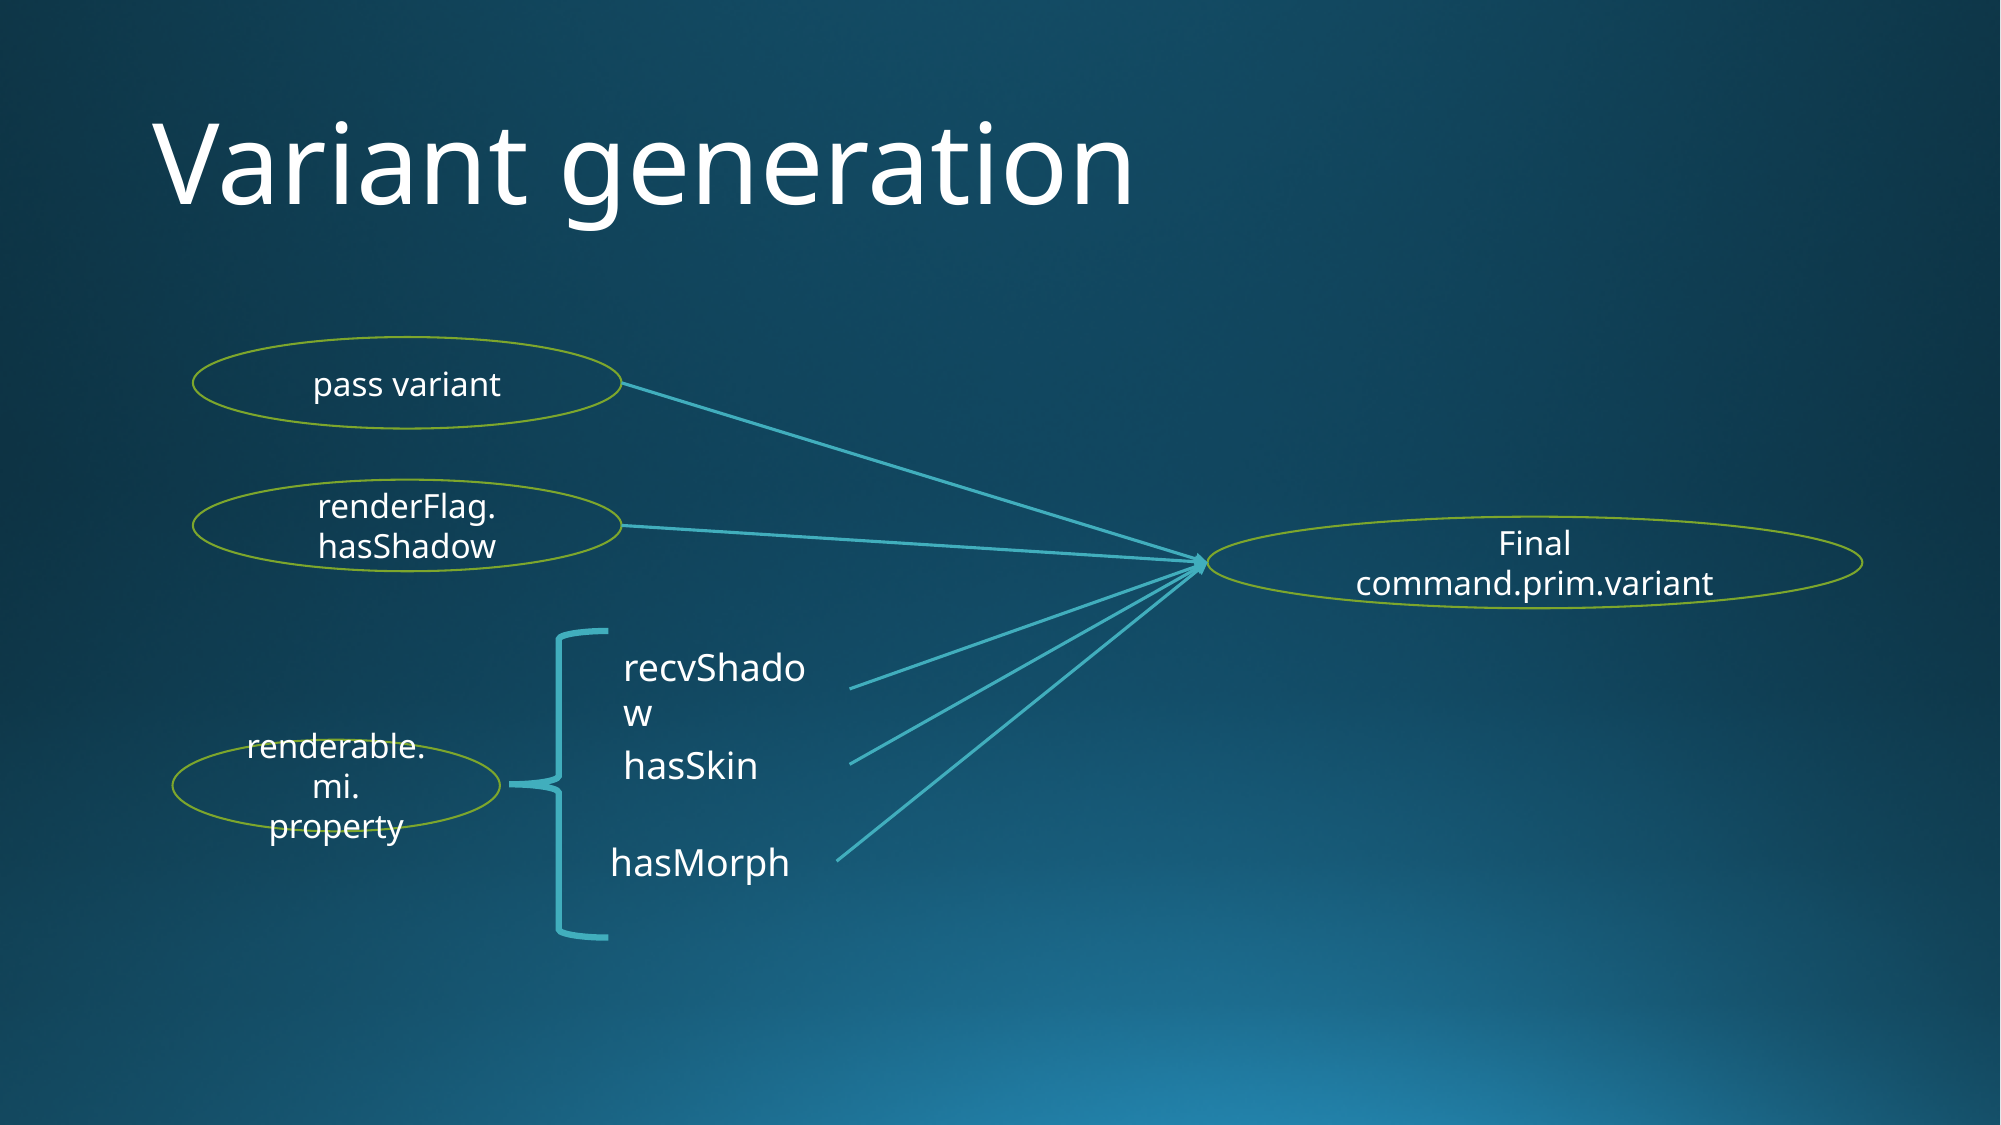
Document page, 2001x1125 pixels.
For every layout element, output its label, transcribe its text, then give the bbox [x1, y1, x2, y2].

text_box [621, 525, 1208, 563]
text_box hasMorph [595, 831, 837, 892]
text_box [836, 562, 1208, 862]
text_box [509, 630, 609, 939]
picture [0, 0, 2001, 1125]
text_box hasSkin [608, 734, 836, 795]
text_box Final command.prim.variant [1208, 515, 1864, 610]
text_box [621, 382, 1208, 525]
text_box pass variant [191, 335, 623, 430]
text_box renderable.mi. property [171, 738, 501, 833]
text_box recvShadow [608, 636, 836, 734]
title Variant generation [137, 59, 1863, 278]
text_box renderFlag. hasShadow [191, 478, 621, 573]
